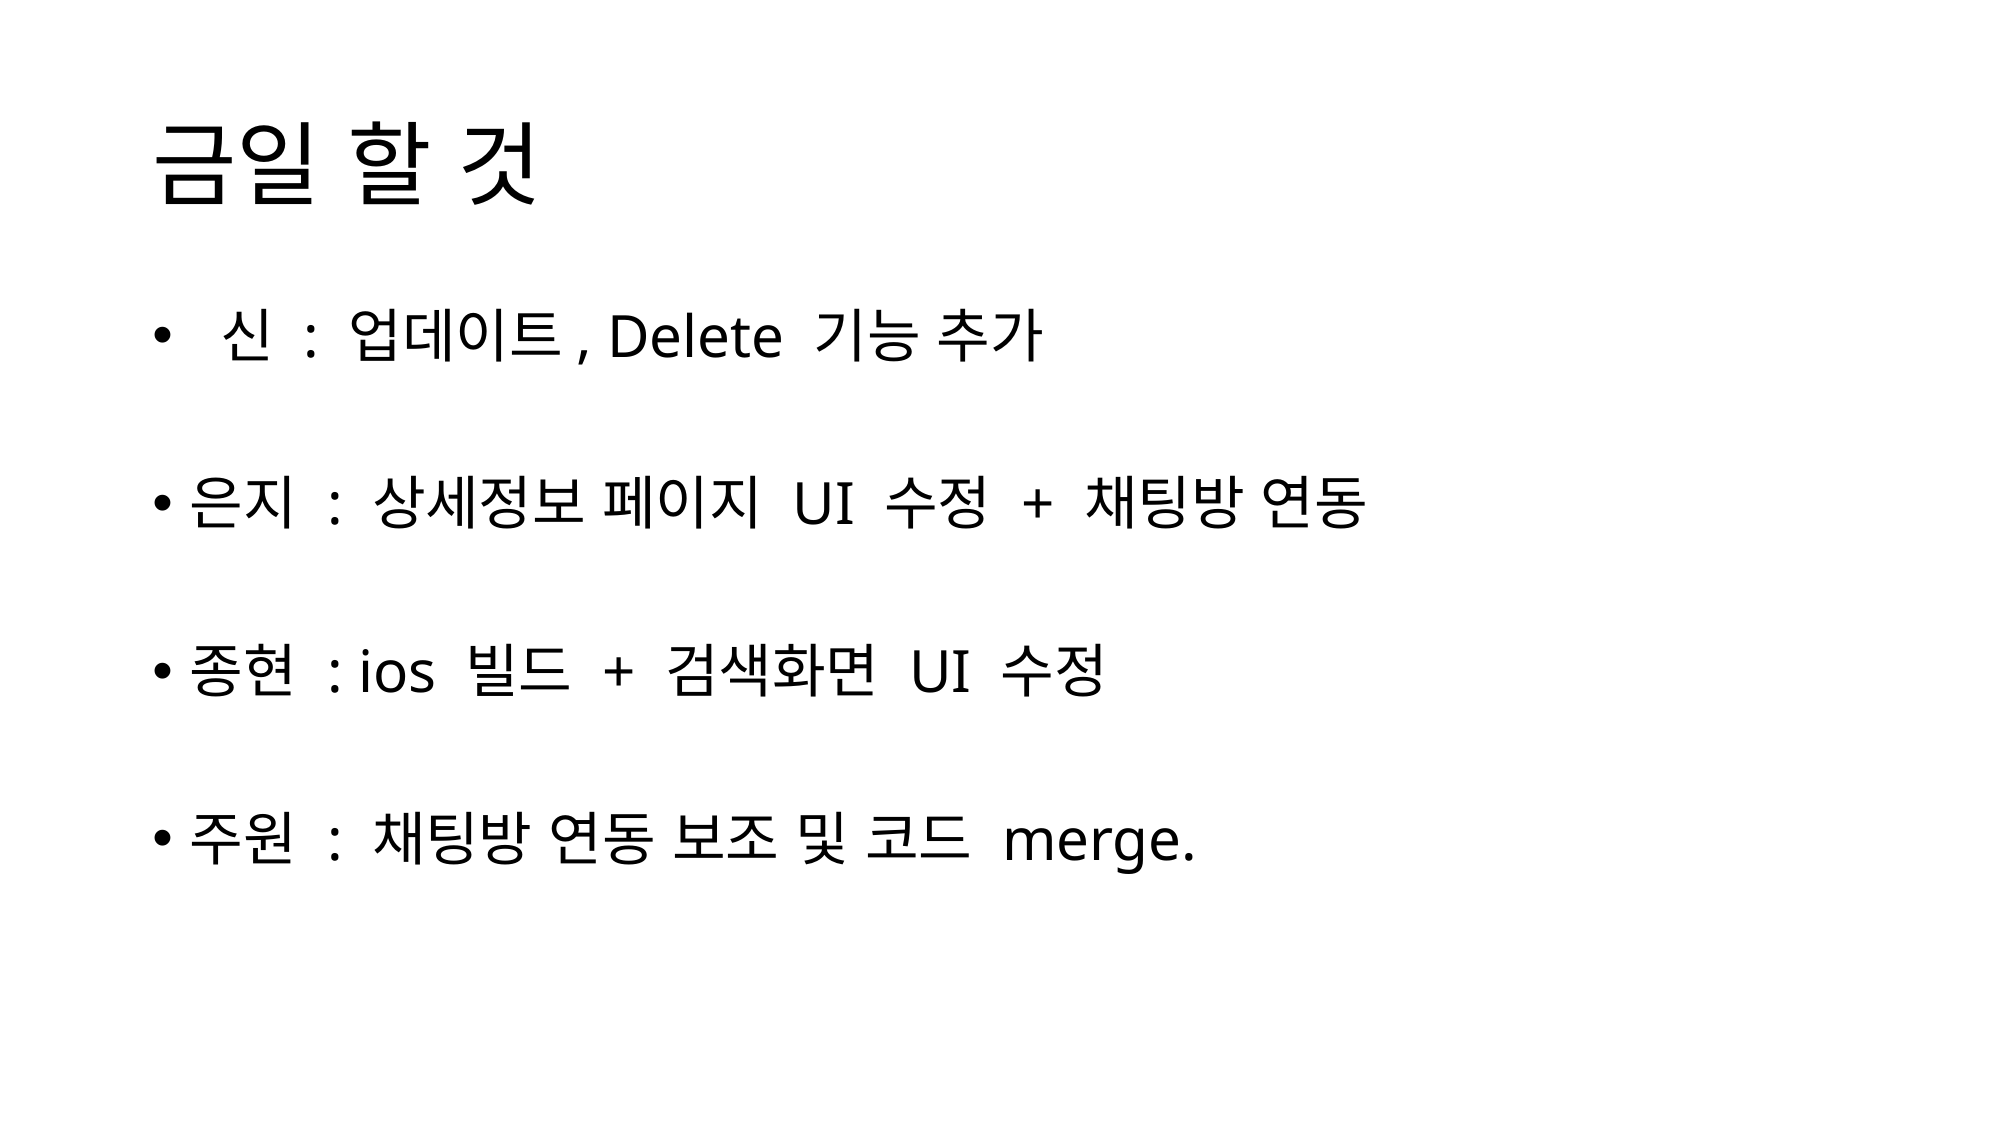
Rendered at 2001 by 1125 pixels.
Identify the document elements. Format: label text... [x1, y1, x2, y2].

title 금일 할 것 [137, 59, 1863, 278]
list 신 : 업데이트, Delete 기능 추가 은지 : 상세정보 페이지 UI 수정 + 채팅방 연동 종현 : ios 빌드 + 검색화면 UI 수정 주원 : 채팅방 연동 보조 및 코드 merge. [137, 299, 1863, 1014]
